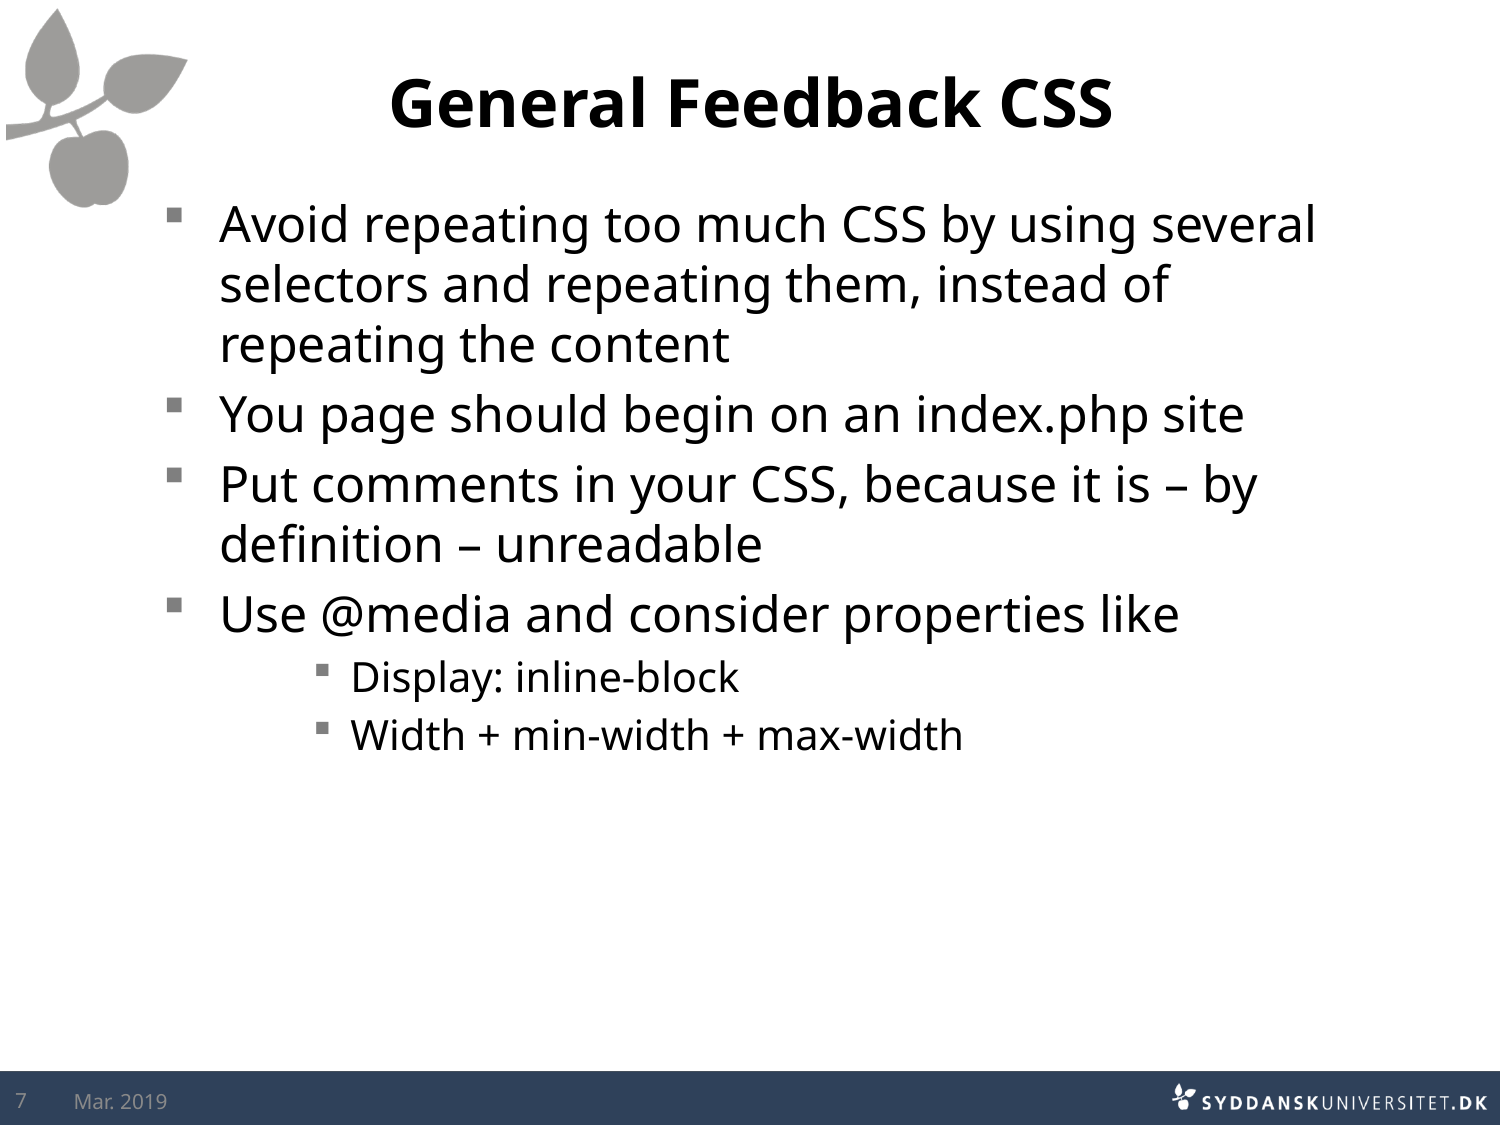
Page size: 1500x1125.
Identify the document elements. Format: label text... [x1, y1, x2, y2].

picture [0, 1071, 147, 1078]
title General Feedback CSS [190, 7, 1427, 195]
picture [5, 6, 188, 209]
slide_number 7 [0, 1078, 71, 1125]
list Avoid repeating too much CSS by using several selectors and repeating them, instead of repeating the content You page should begin on an index.php site Put comments in your CSS, because it is – by definition – unreadable Use @media and consider properties like Display: inline-block Width + min-width + max-width [147, 184, 1376, 1125]
picture [1376, 1071, 1500, 1125]
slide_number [71, 1078, 200, 1125]
